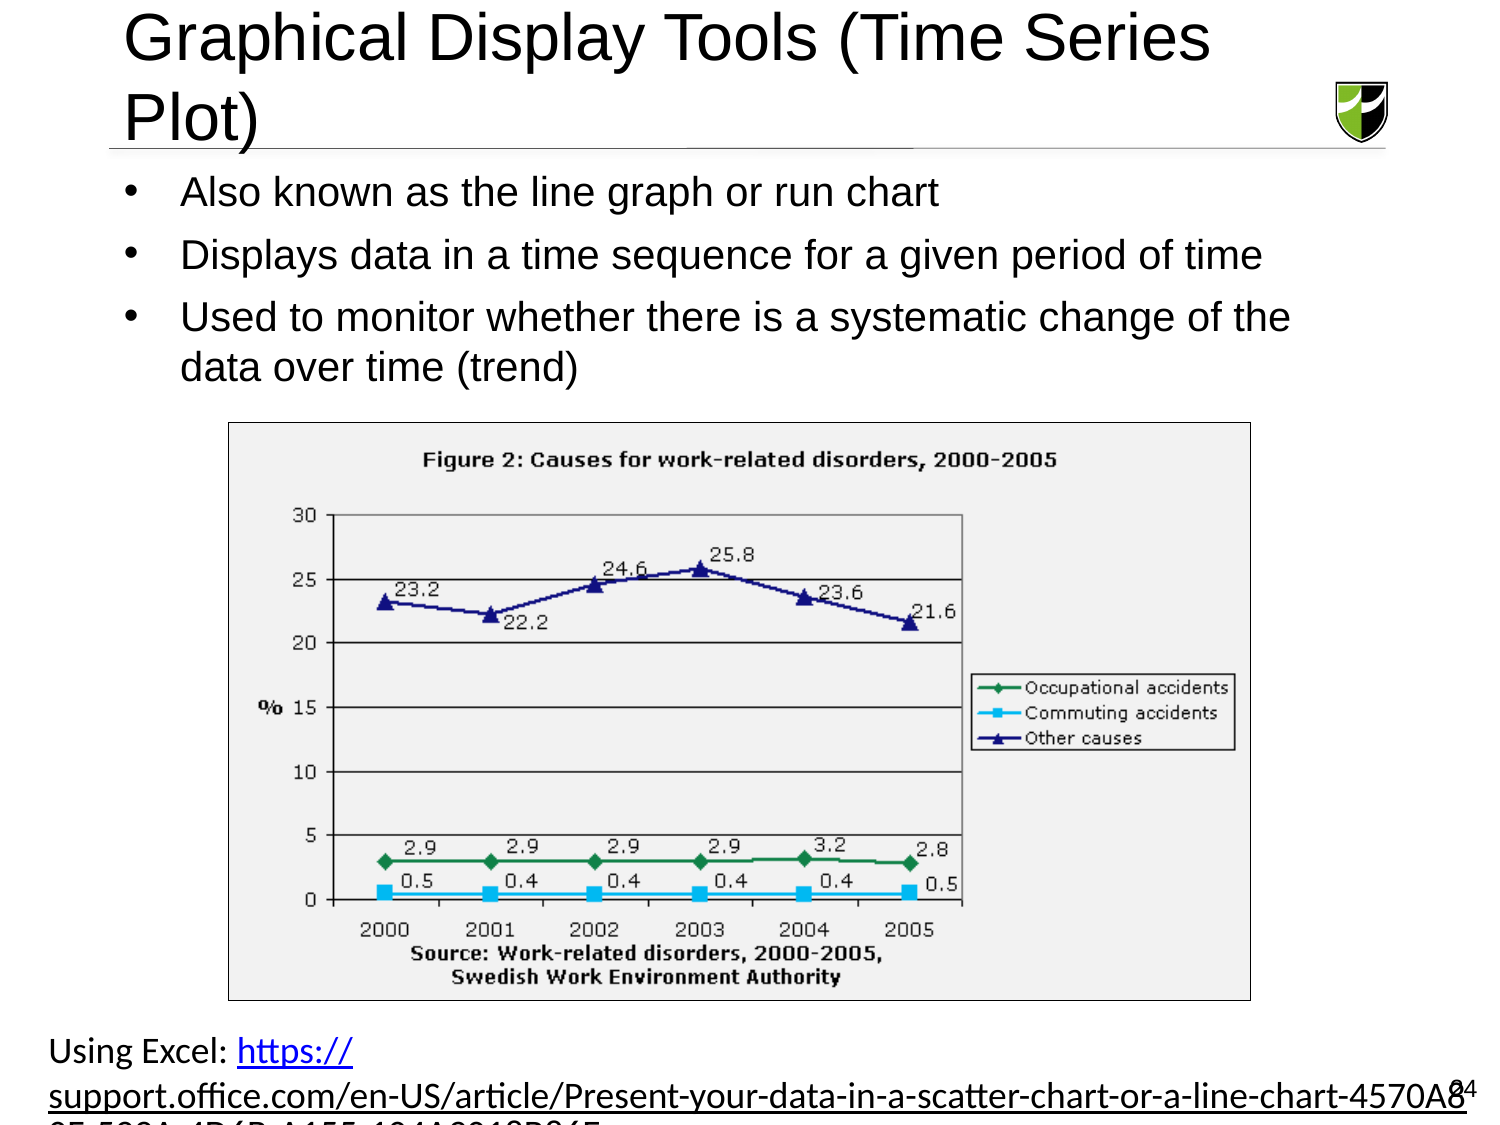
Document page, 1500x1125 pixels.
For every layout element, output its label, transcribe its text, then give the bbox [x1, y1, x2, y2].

picture [229, 423, 1251, 1001]
picture [1335, 75, 1393, 143]
list Also known as the line graph or run chart Displays data in a time sequence for a given period of time Used to monitor whether there is a systematic change of the data over time (trend) [109, 157, 1386, 1000]
slide_number 24 [1435, 1065, 1500, 1125]
text_box Using Excel: https://support.office.com/en-US/article/Present-your-data-in-a-scatter-chart-or-a-line-chart-4570A80F-599A-4D6B-A155-104A9018B86E [33, 1018, 1500, 1125]
title Graphical Display Tools (Time Series Plot) [109, 0, 1326, 86]
